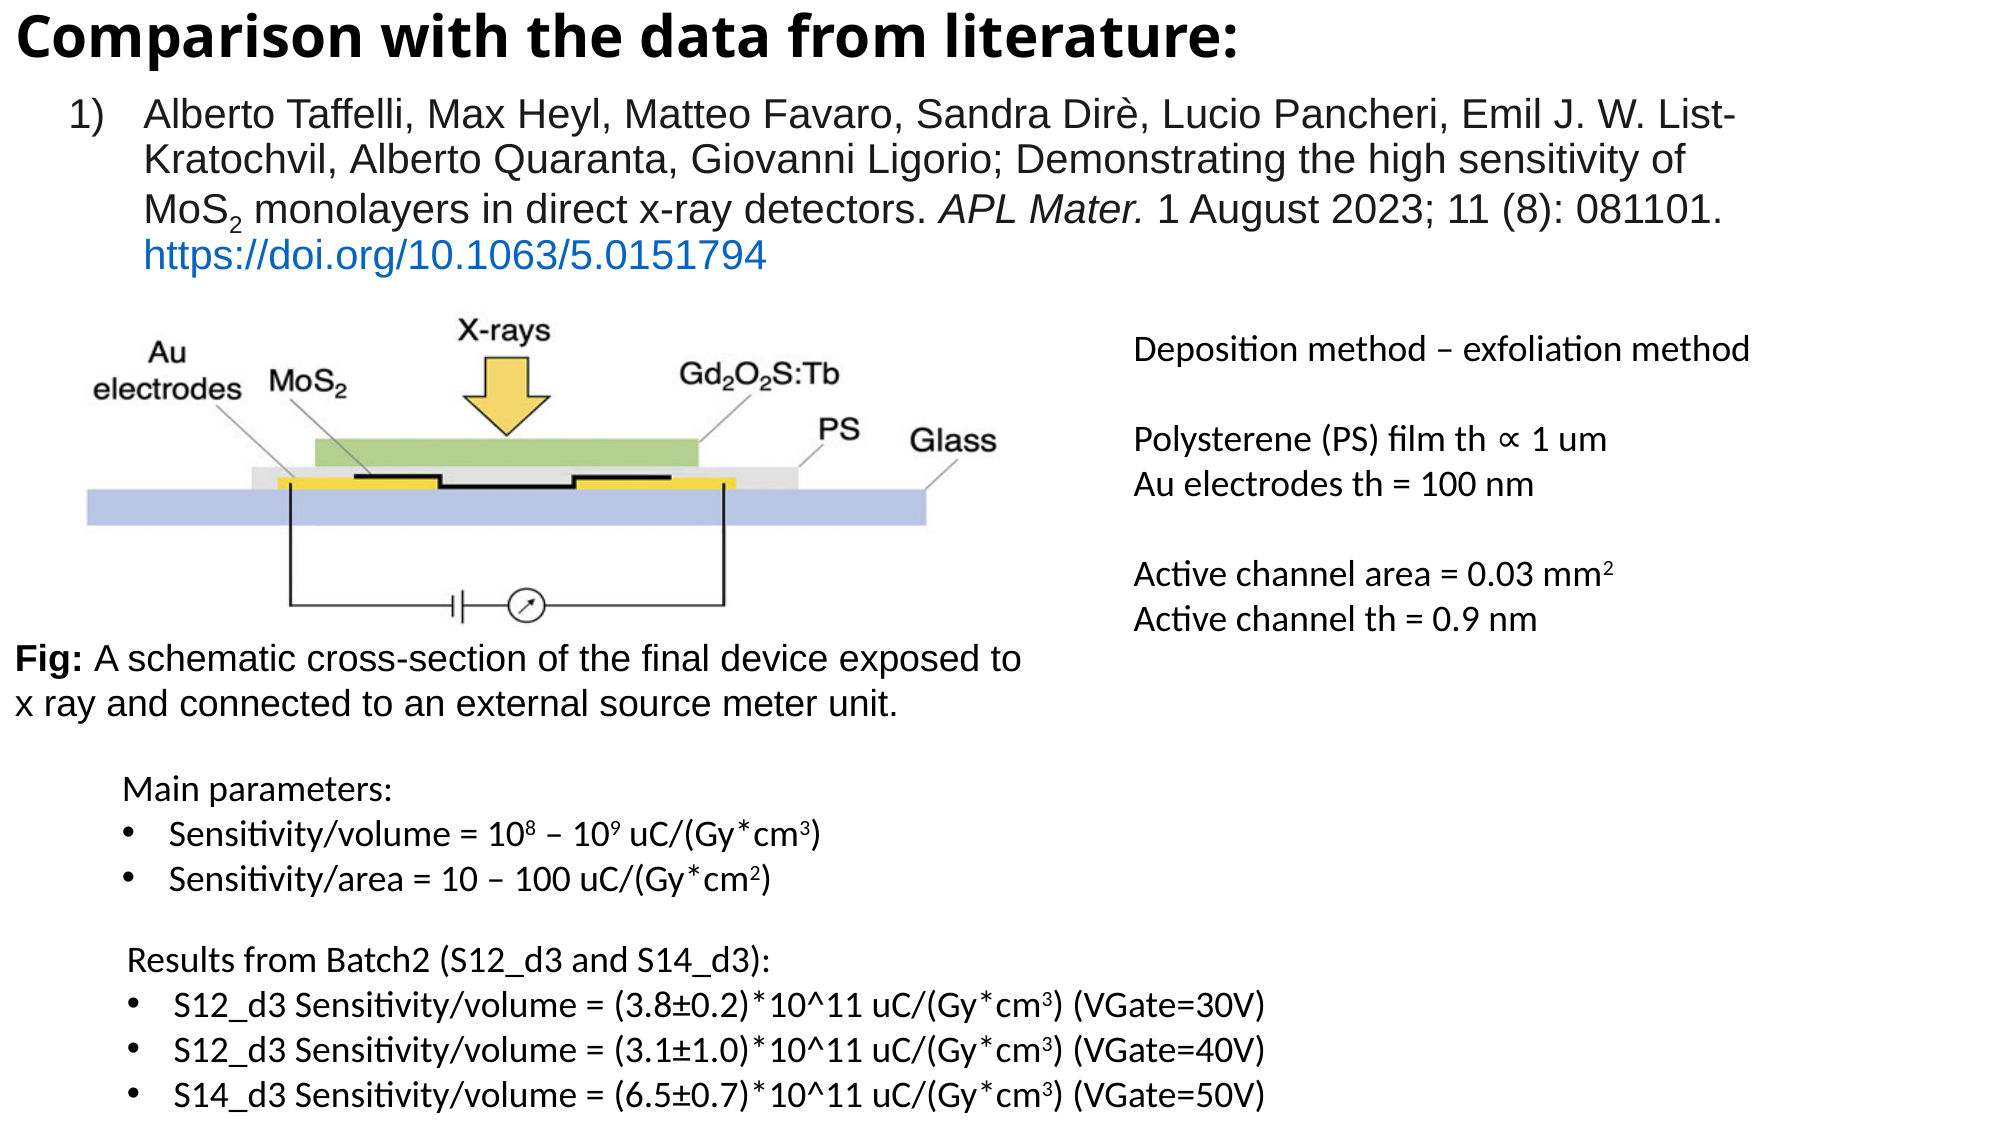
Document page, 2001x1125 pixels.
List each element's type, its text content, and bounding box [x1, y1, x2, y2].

title Comparison with the data from literature: [0, 0, 1725, 129]
list Alberto Taffelli, Max Heyl, Matteo Favaro, Sandra Dirè, Lucio Pancheri, Emil J. W. List-Kratochvil, Alberto Quaranta, Giovanni Ligorio; Demonstrating the high sensitivity of MoS2 monolayers in direct x-ray detectors. APL Mater. 1 August 2023; 11 (8): 081101. https://doi.org/10.1063/5.0151794 [53, 84, 1863, 1125]
text_box Results from Batch2 (S12_d3 and S14_d3): S12_d3 Sensitivity/volume = (3.8±0.2)*10^11 uC/(Gy*cm3) (VGate=30V) S12_d3 Sensitivity/volume = (3.1±1.0)*10^11 uC/(Gy*cm3) (VGate=40V) S14_d3 Sensitivity/volume = (6.5±0.7)*10^11 uC/(Gy*cm3) (VGate=50V) [112, 928, 1281, 1123]
text_box Main parameters: Sensitivity/volume = 108 – 109 uC/(Gy*cm3) Sensitivity/area = 10 – 100 uC/(Gy*cm2) [107, 756, 837, 907]
text_box Fig: A schematic cross-section of the final device exposed to x ray and connected to an external source meter unit. [0, 626, 1057, 732]
text_box Deposition method – exfoliation method Polysterene (PS) film th ∝ 1 um Au electrodes th = 100 nm Active channel area = 0.03 mm2 Active channel th = 0.9 nm [1119, 316, 1767, 692]
picture [49, 303, 1001, 627]
